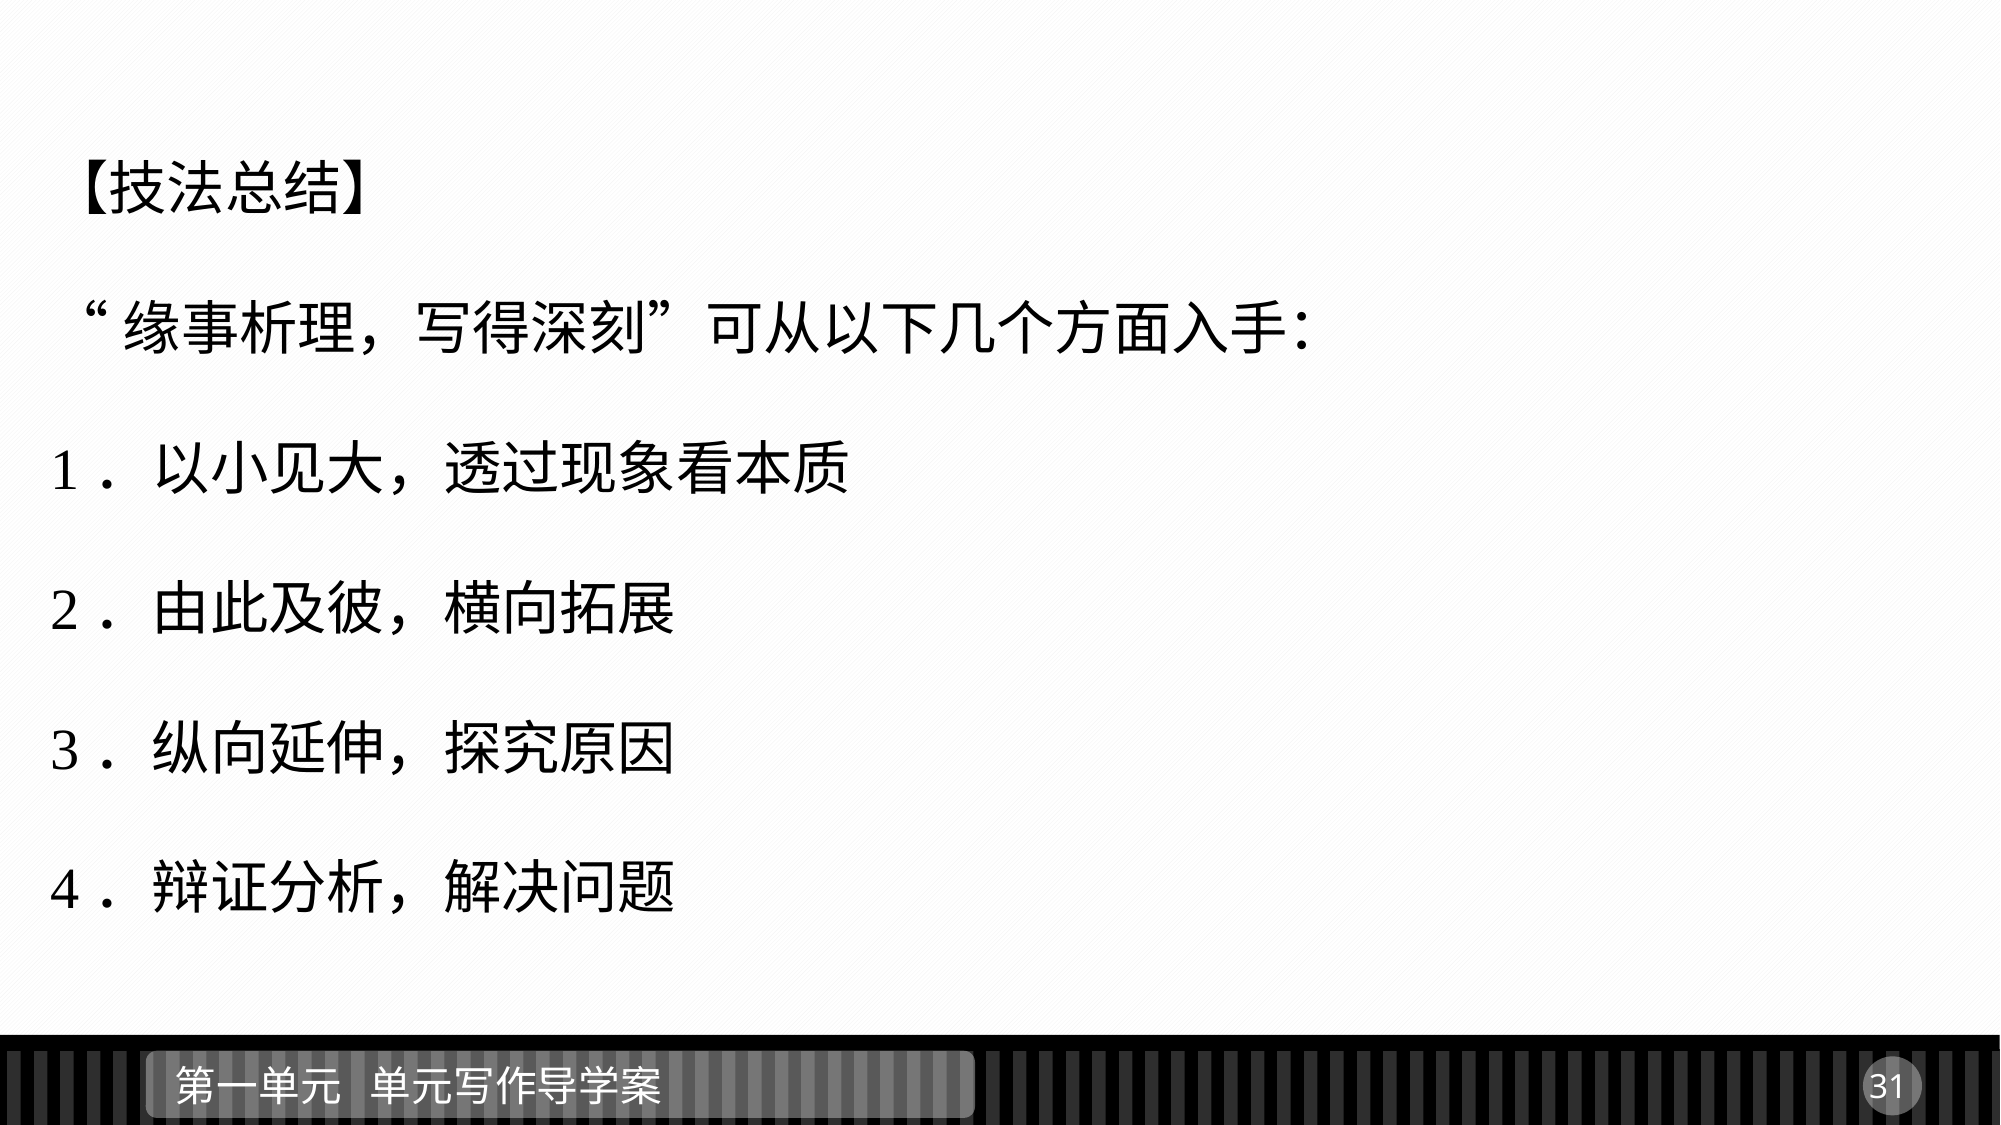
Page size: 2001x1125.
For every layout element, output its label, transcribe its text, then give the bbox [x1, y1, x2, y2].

text_box 【技法总结】 “缘事析理，写得深刻”可从以下几个方面入手： 1．以小见大，透过现象看本质 2．由此及彼，横向拓展 3．纵向延伸，探究原因 4．辩证分析，解决问题 [35, 73, 1935, 928]
